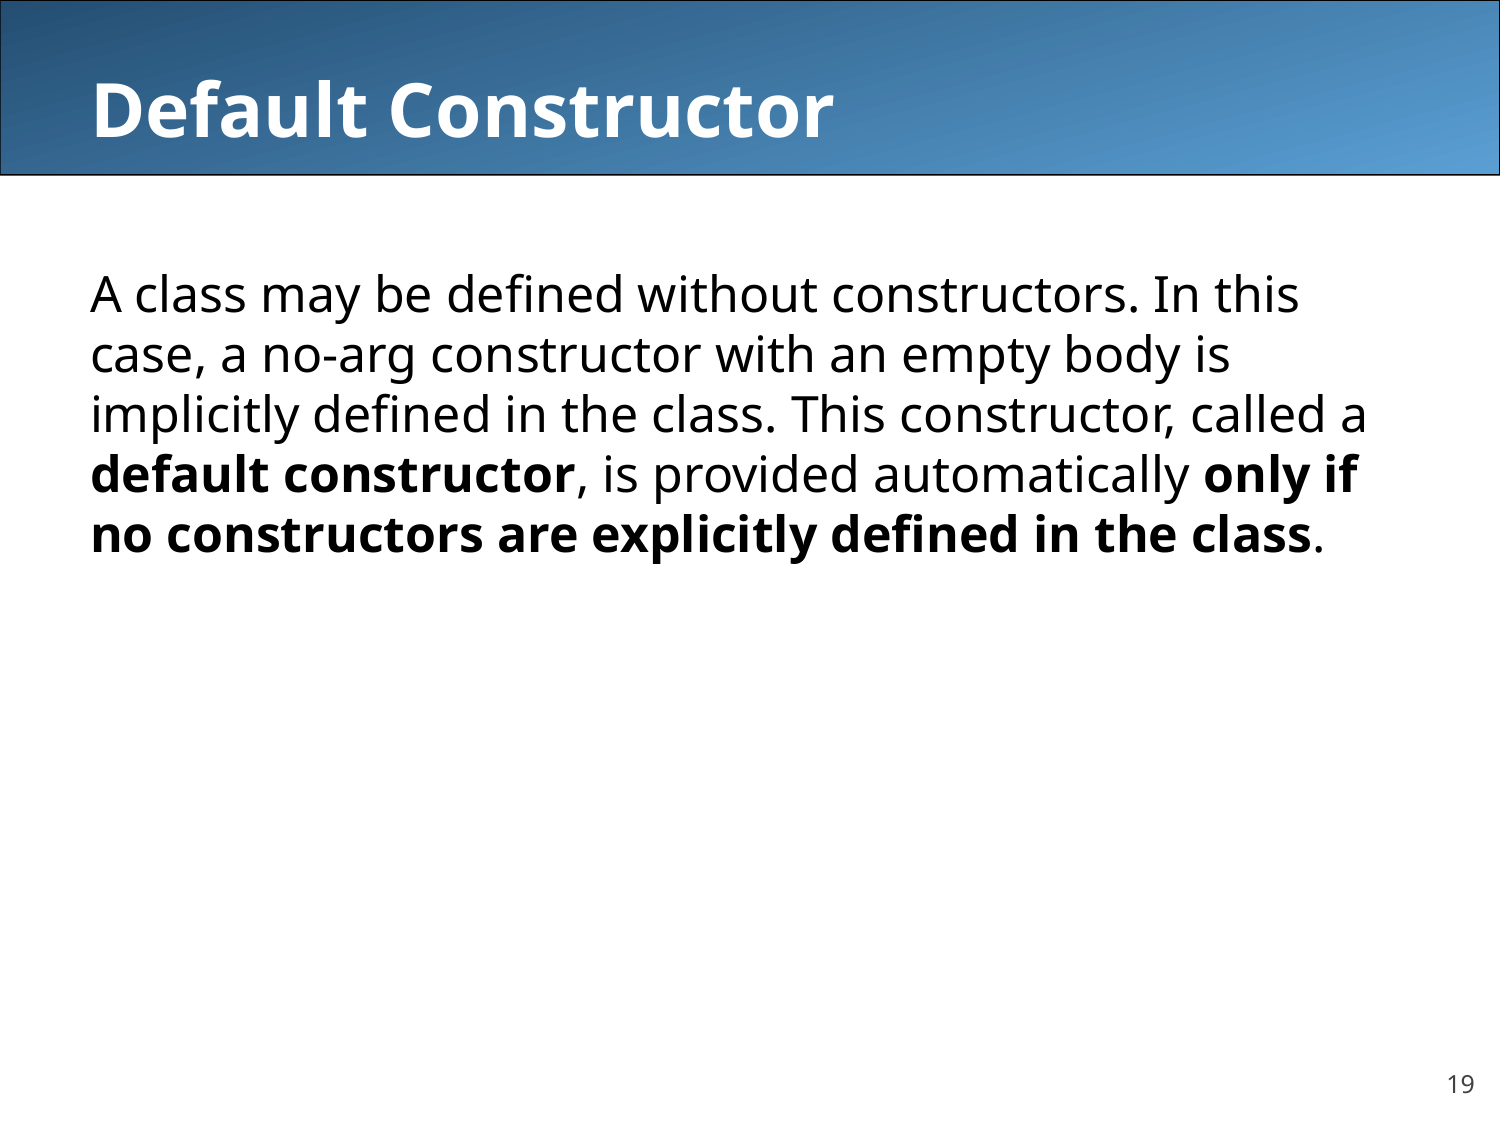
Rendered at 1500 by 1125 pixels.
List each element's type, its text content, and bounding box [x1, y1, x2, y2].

title Default Constructor [75, 0, 1425, 168]
list A class may be defined without constructors. In this case, a no-arg constructor with an empty body is implicitly defined in the class. This constructor, called a default constructor, is provided automatically only if no constructors are explicitly defined in the class. [75, 255, 1407, 1021]
